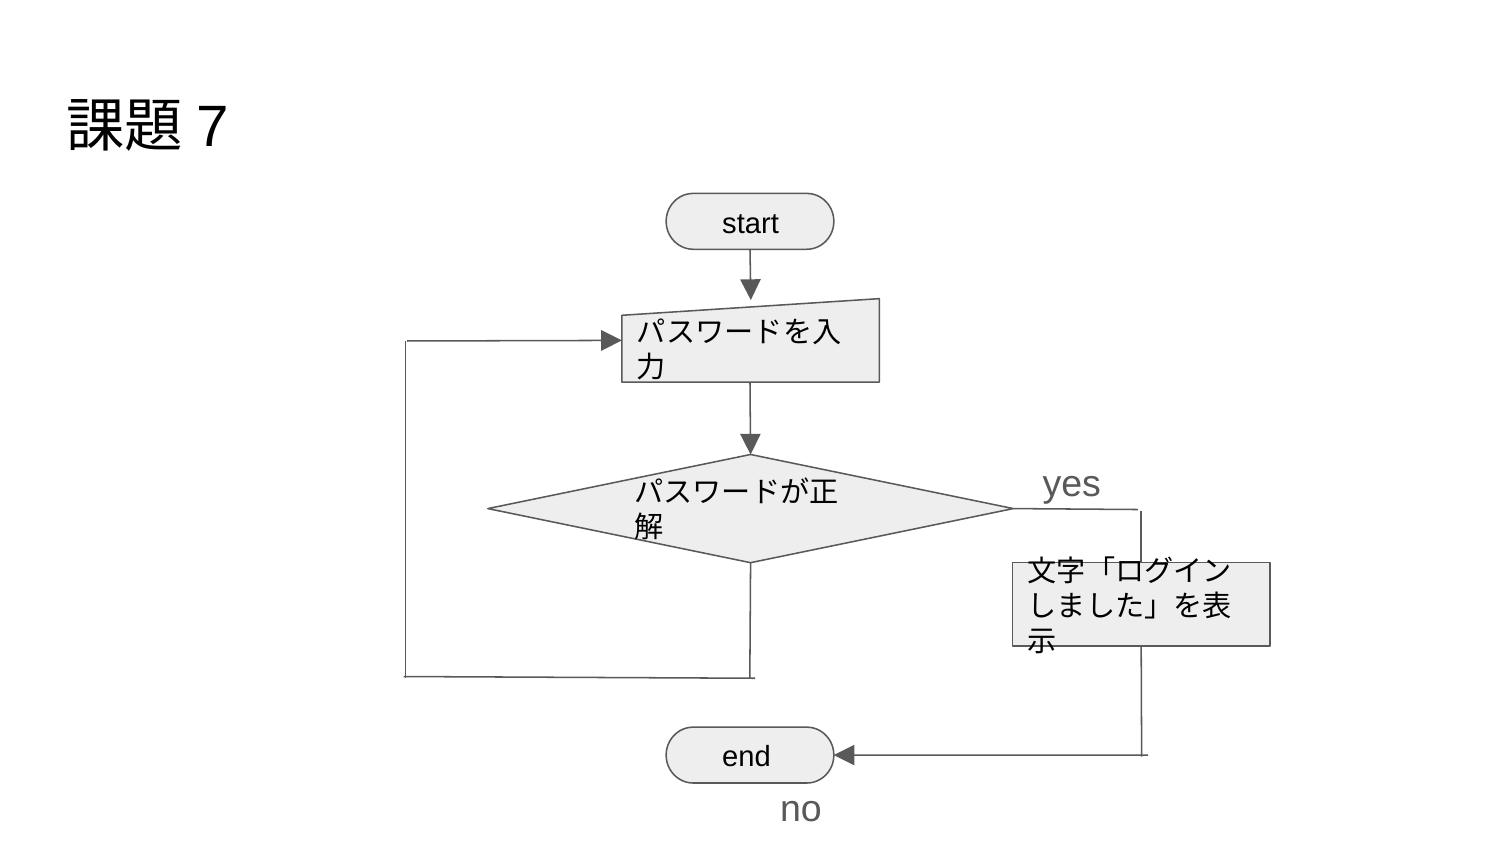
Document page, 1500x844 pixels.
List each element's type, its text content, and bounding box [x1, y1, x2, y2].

text_box パスワードを入力 [621, 298, 880, 383]
title 課題7 [51, 72, 1449, 167]
text_box 文字「ログインしました」を表示 [1012, 562, 1270, 647]
list yes no [51, 189, 1449, 750]
text_box end [666, 727, 834, 784]
text_box start [666, 193, 834, 250]
text_box パスワードが正解 [487, 455, 1013, 563]
